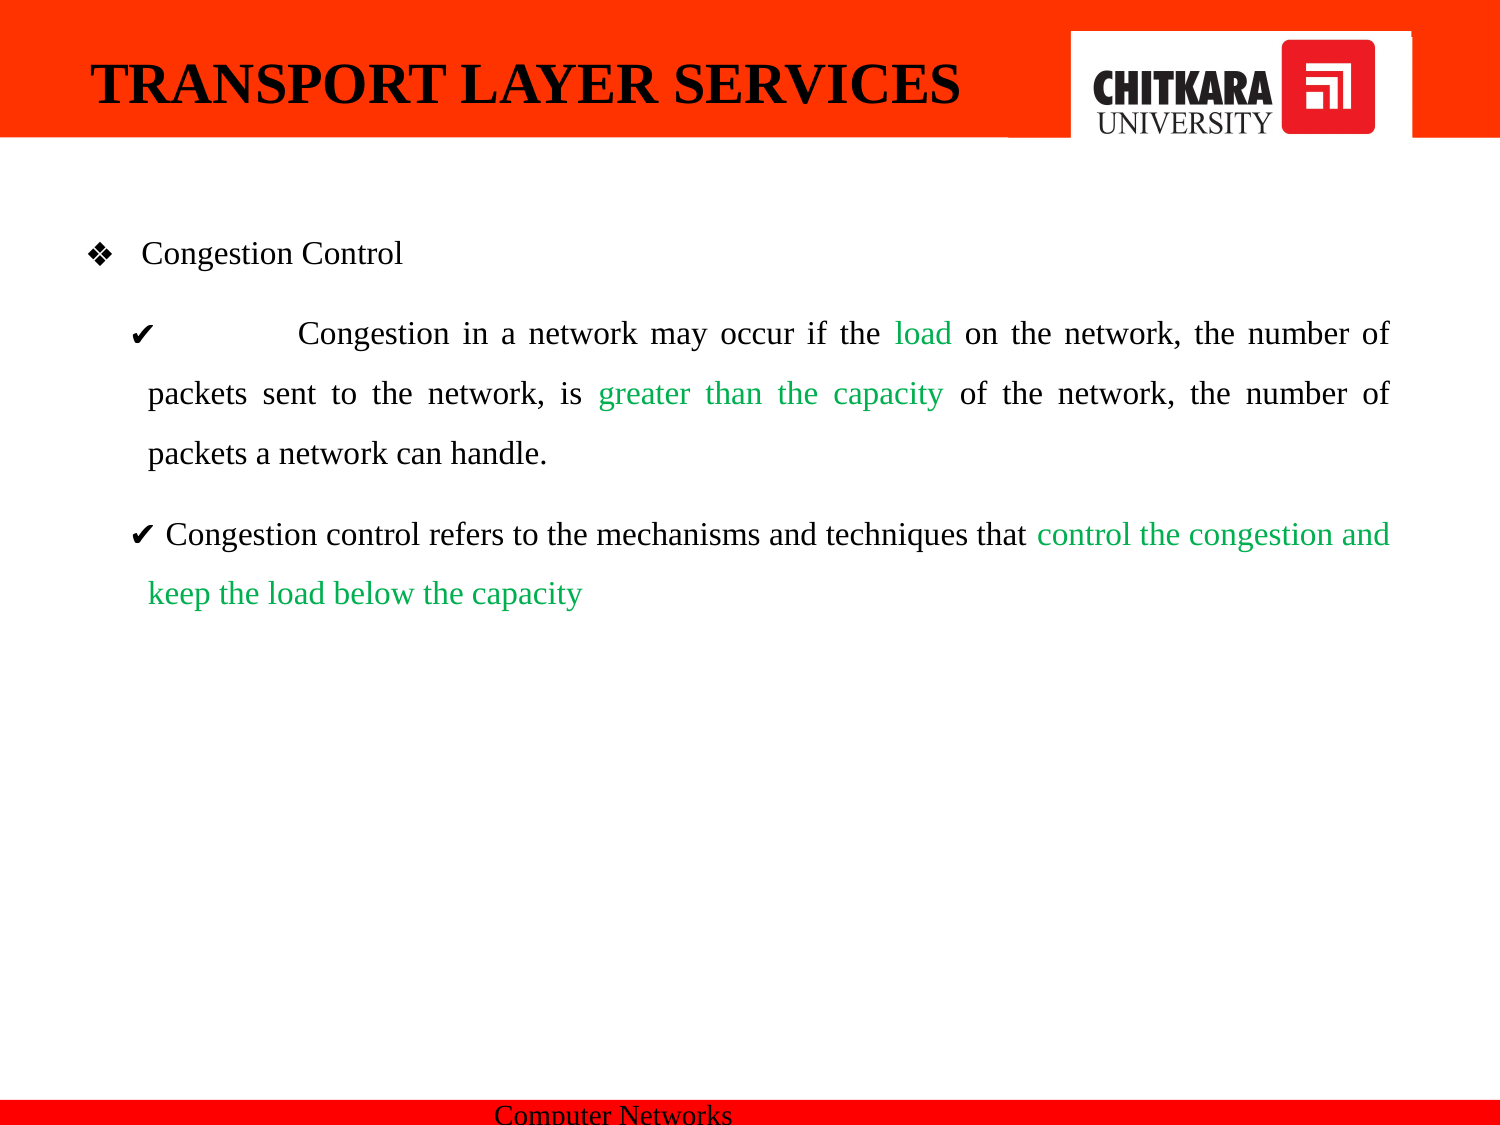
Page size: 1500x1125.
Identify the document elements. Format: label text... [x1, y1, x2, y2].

list Congestion Control ﻿ Congestion in a network may occur if the load on the network, the number of packets sent to the network, is greater than the capacity of the network, the number of packets a network can handle. Congestion control refers to the mechanisms and techniques that control the congestion and keep the load below the capacity [51, 203, 1406, 939]
title TRANSPORT LAYER SERVICES [30, 45, 1022, 137]
footer Computer Networks [0, 1083, 1380, 1125]
picture [1074, 37, 1390, 138]
